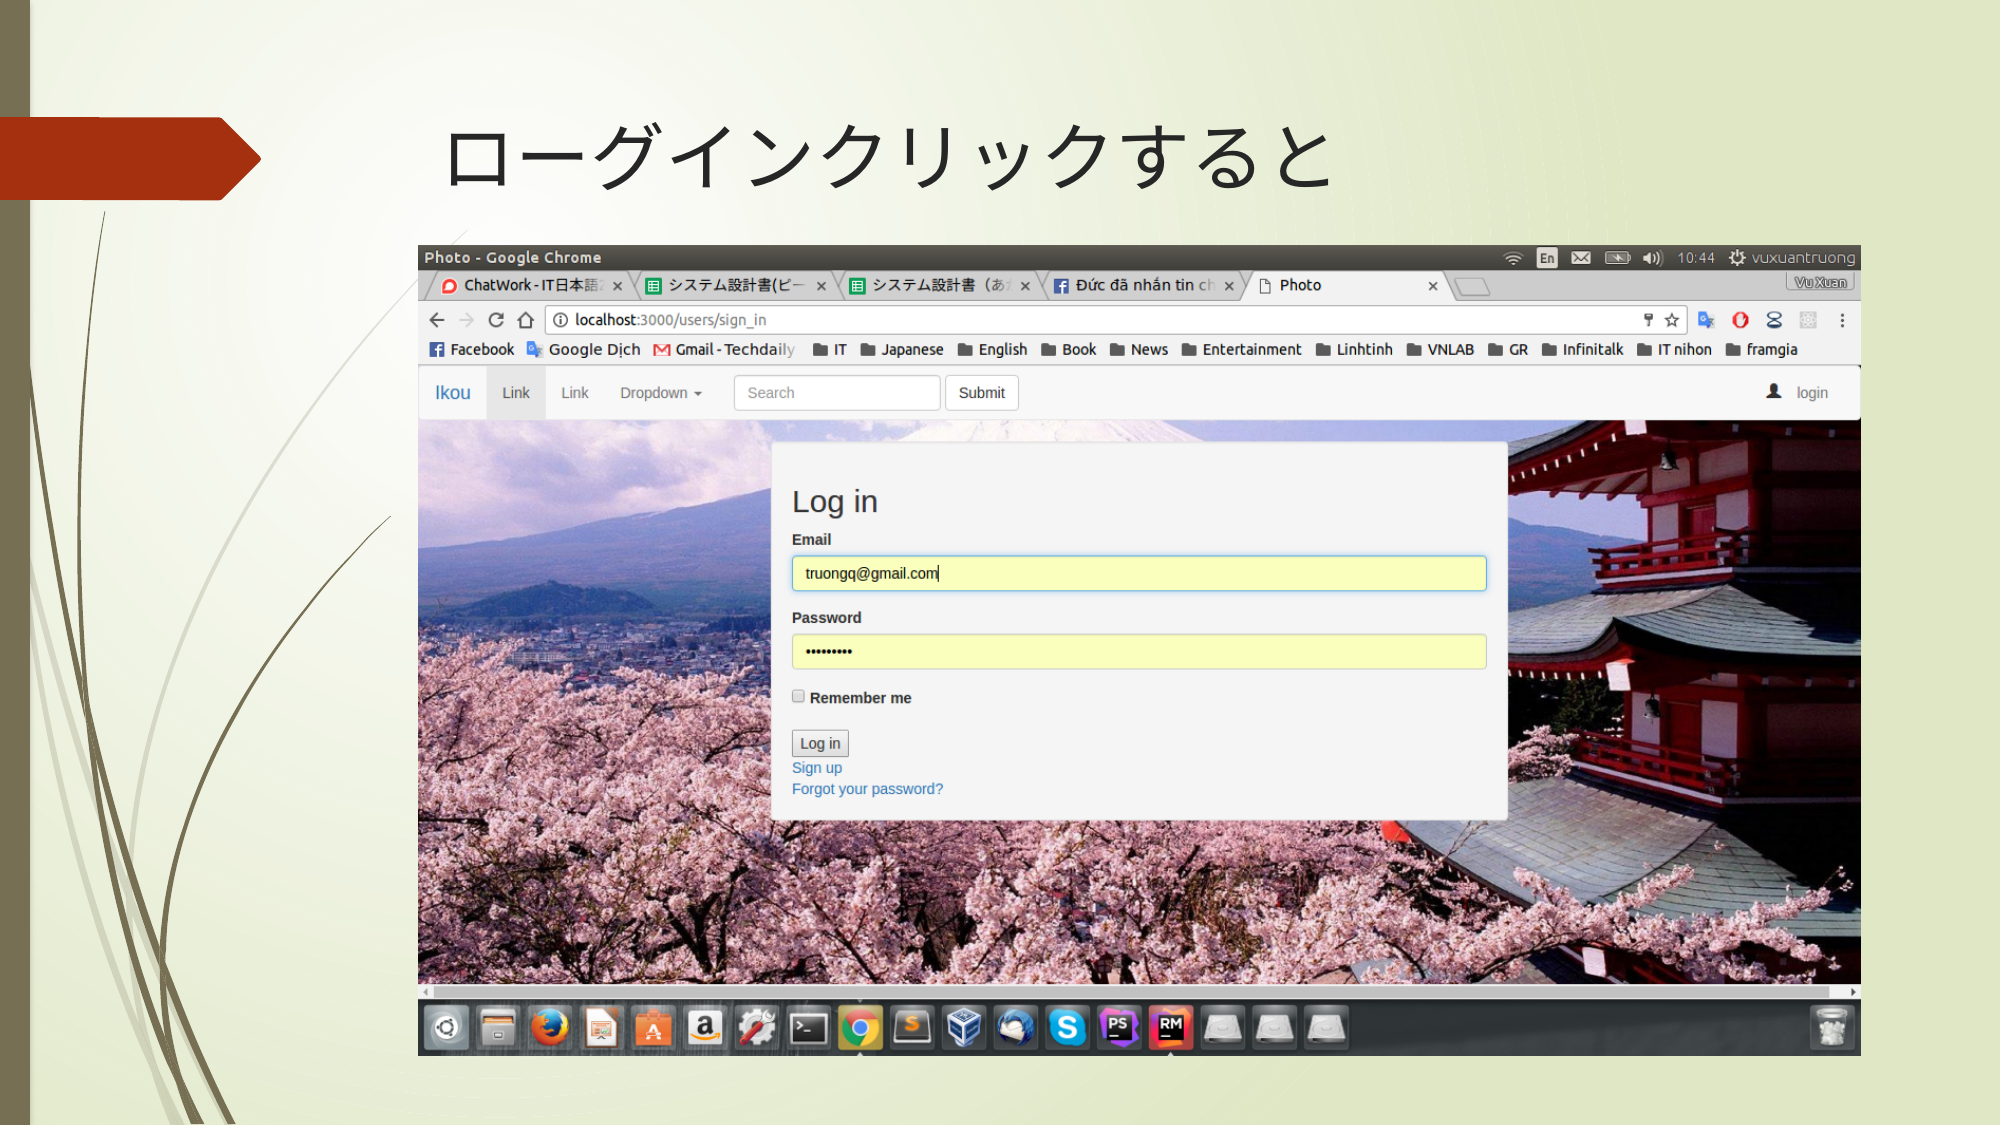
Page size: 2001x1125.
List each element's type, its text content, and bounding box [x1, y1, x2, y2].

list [418, 245, 1861, 1057]
title ローグインクリックすると [425, 102, 1888, 313]
